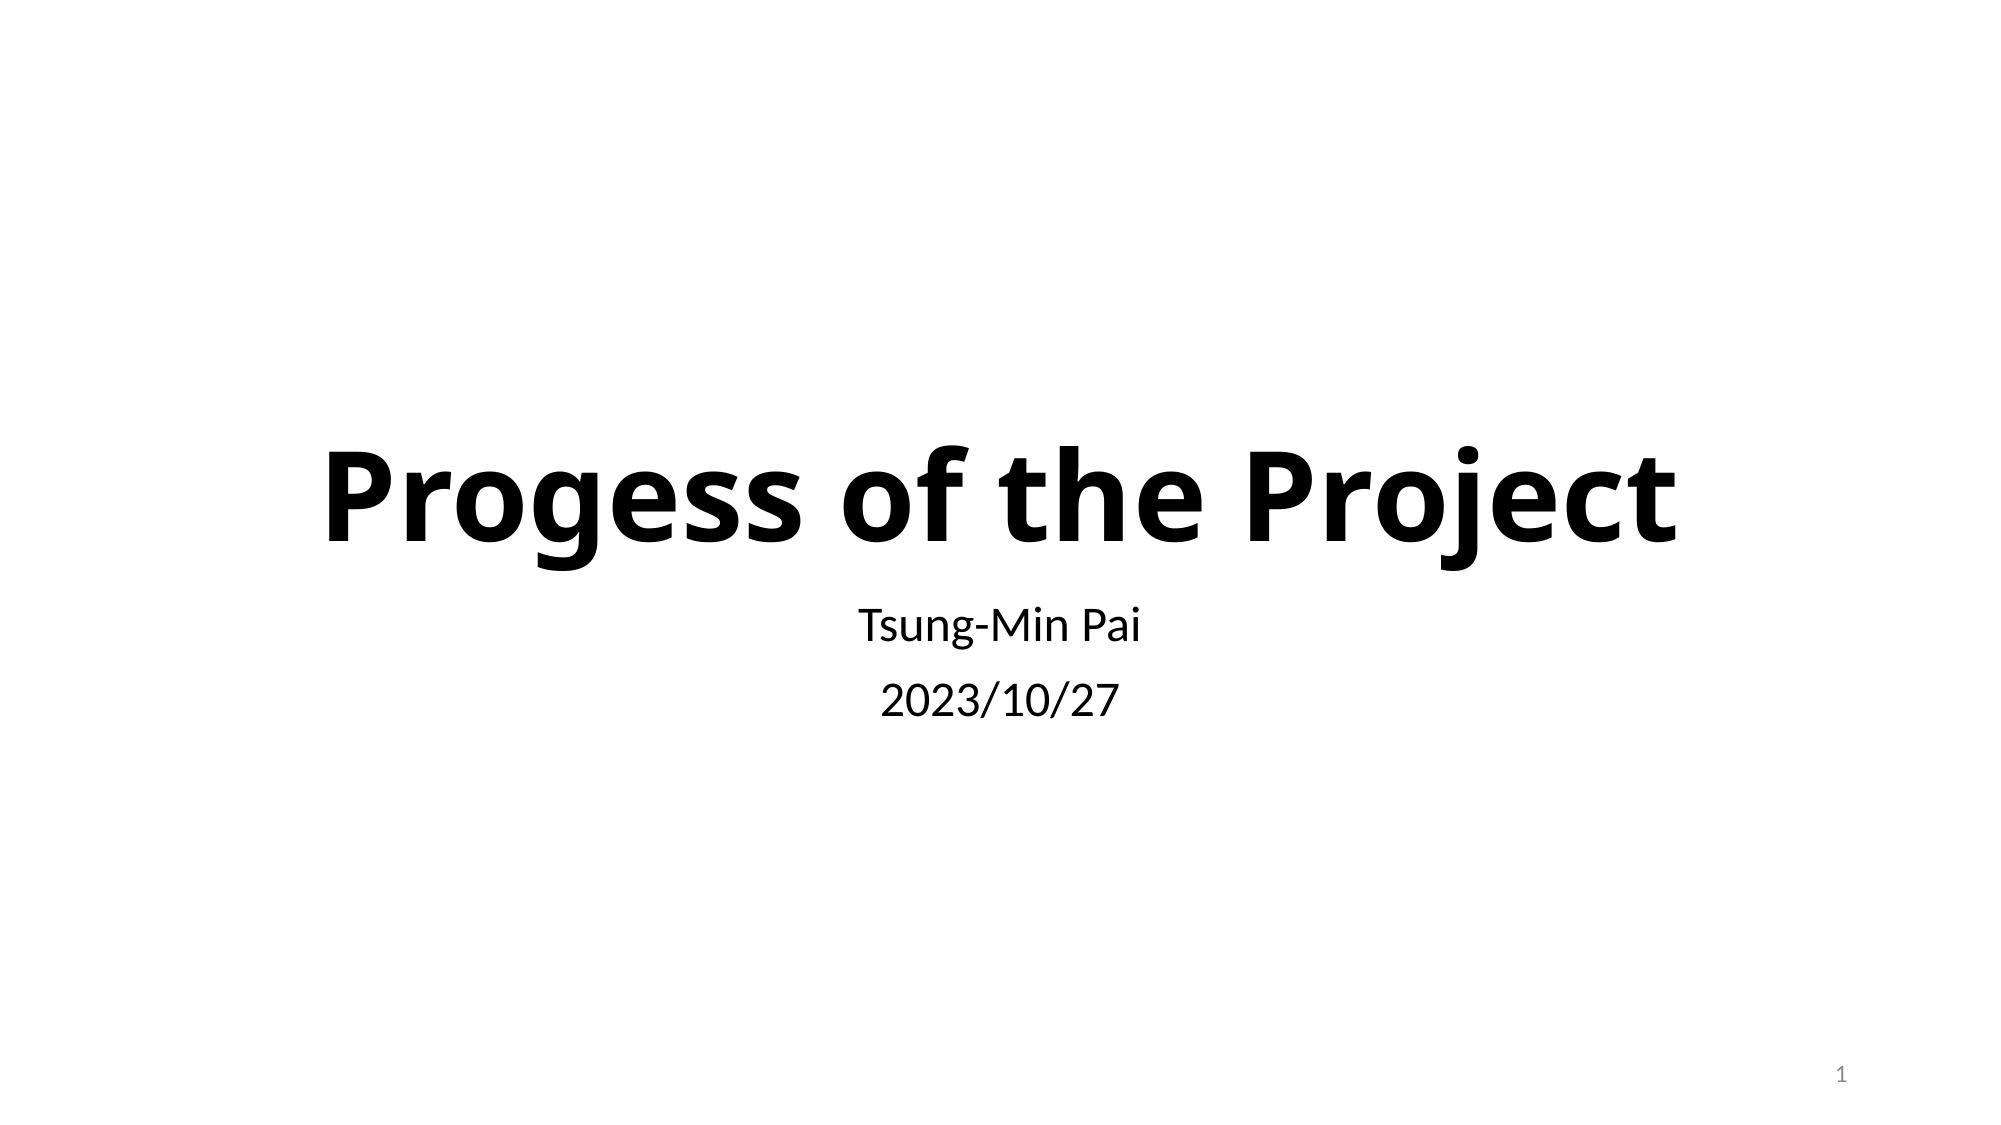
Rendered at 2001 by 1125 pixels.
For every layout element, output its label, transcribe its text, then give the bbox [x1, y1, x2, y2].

subtitle Tsung-Min Pai 2023/10/27 [249, 590, 1750, 863]
slide_number 1 [1412, 1042, 1863, 1103]
title Progess of the Project [249, 184, 1750, 576]
